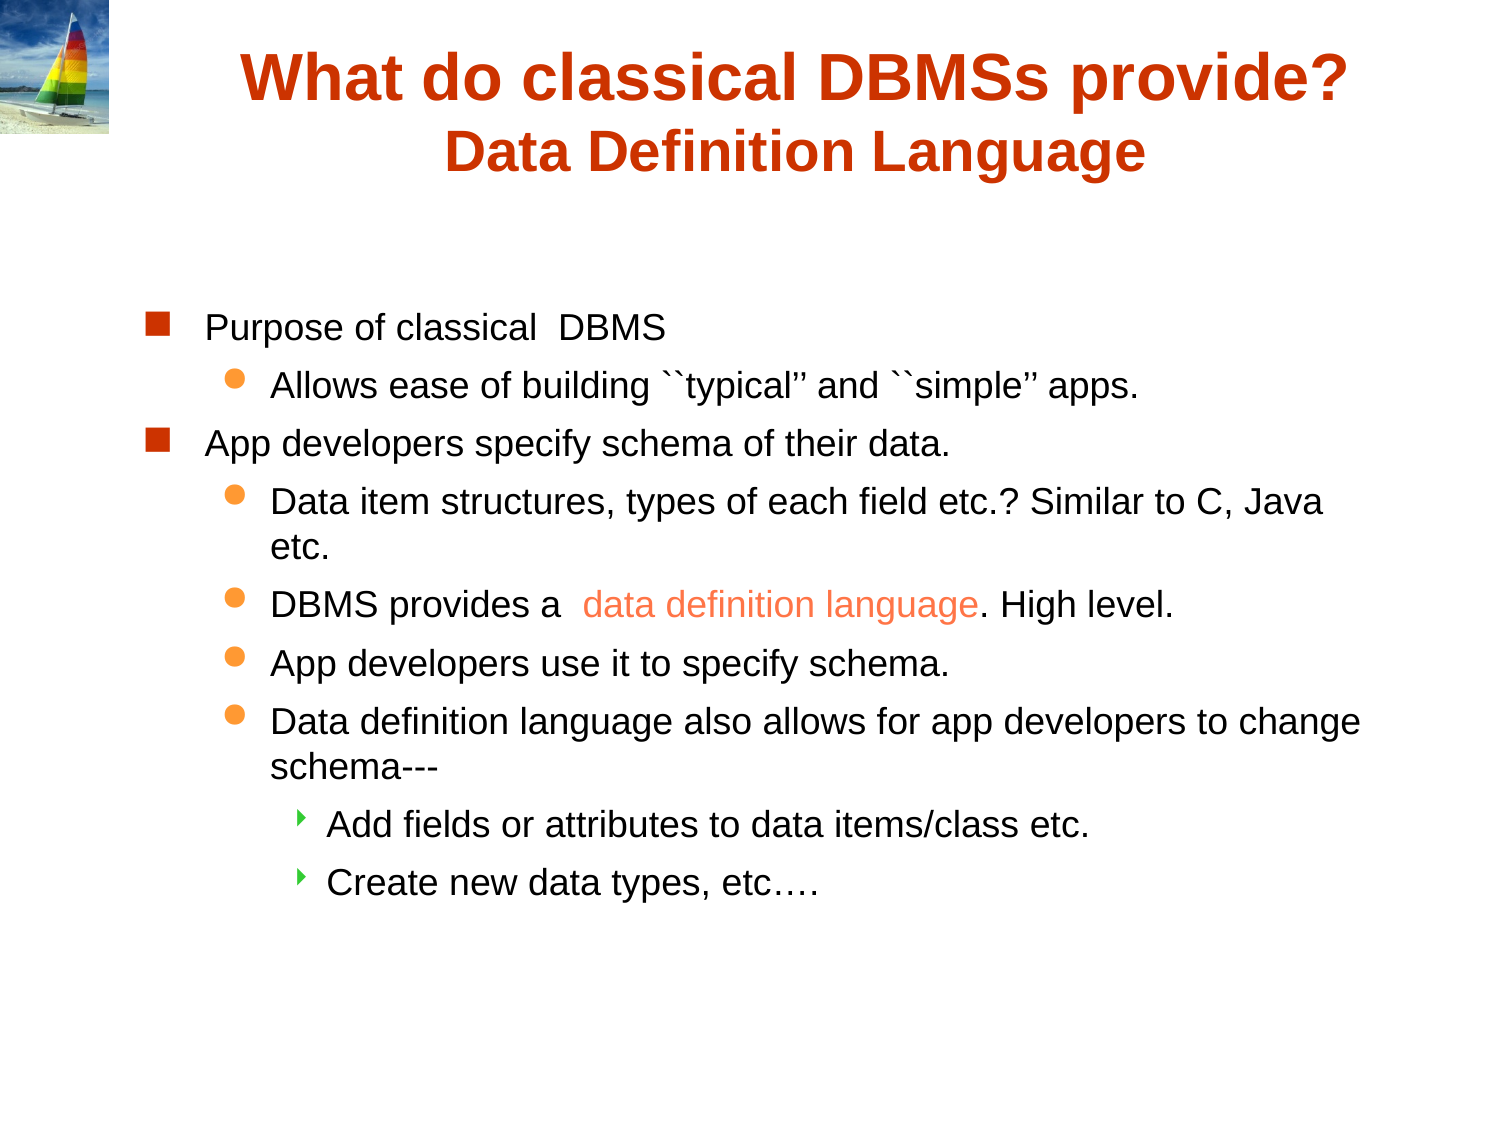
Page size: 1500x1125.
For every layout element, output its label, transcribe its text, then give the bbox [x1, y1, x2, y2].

title What do classical DBMSs provide? Data Definition Language [133, 90, 1459, 192]
picture [0, 0, 109, 134]
list Purpose of classical DBMS Allows ease of building ``typical’’ and ``simple’’ apps. App developers specify schema of their data. Data item structures, types of each field etc.? Similar to C, Java etc. DBMS provides a data definition language. High level. App developers use it to specify schema. Data definition language also allows for app developers to change schema--- Add fields or attributes to data items/class etc. Create new data types, etc…. [133, 179, 1391, 984]
